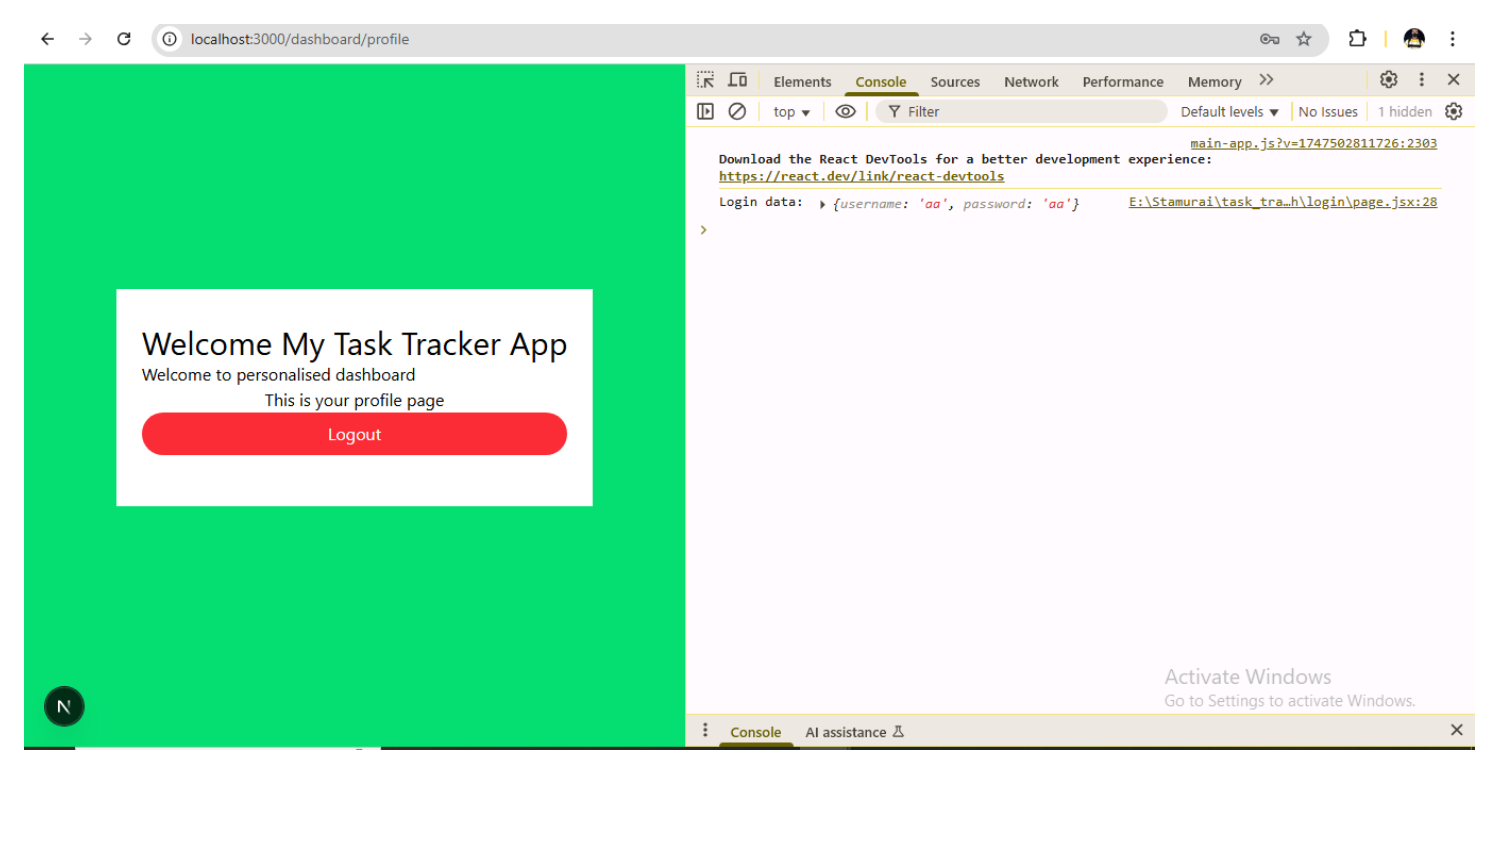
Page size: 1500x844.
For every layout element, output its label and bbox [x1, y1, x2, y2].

picture [24, 24, 1476, 750]
